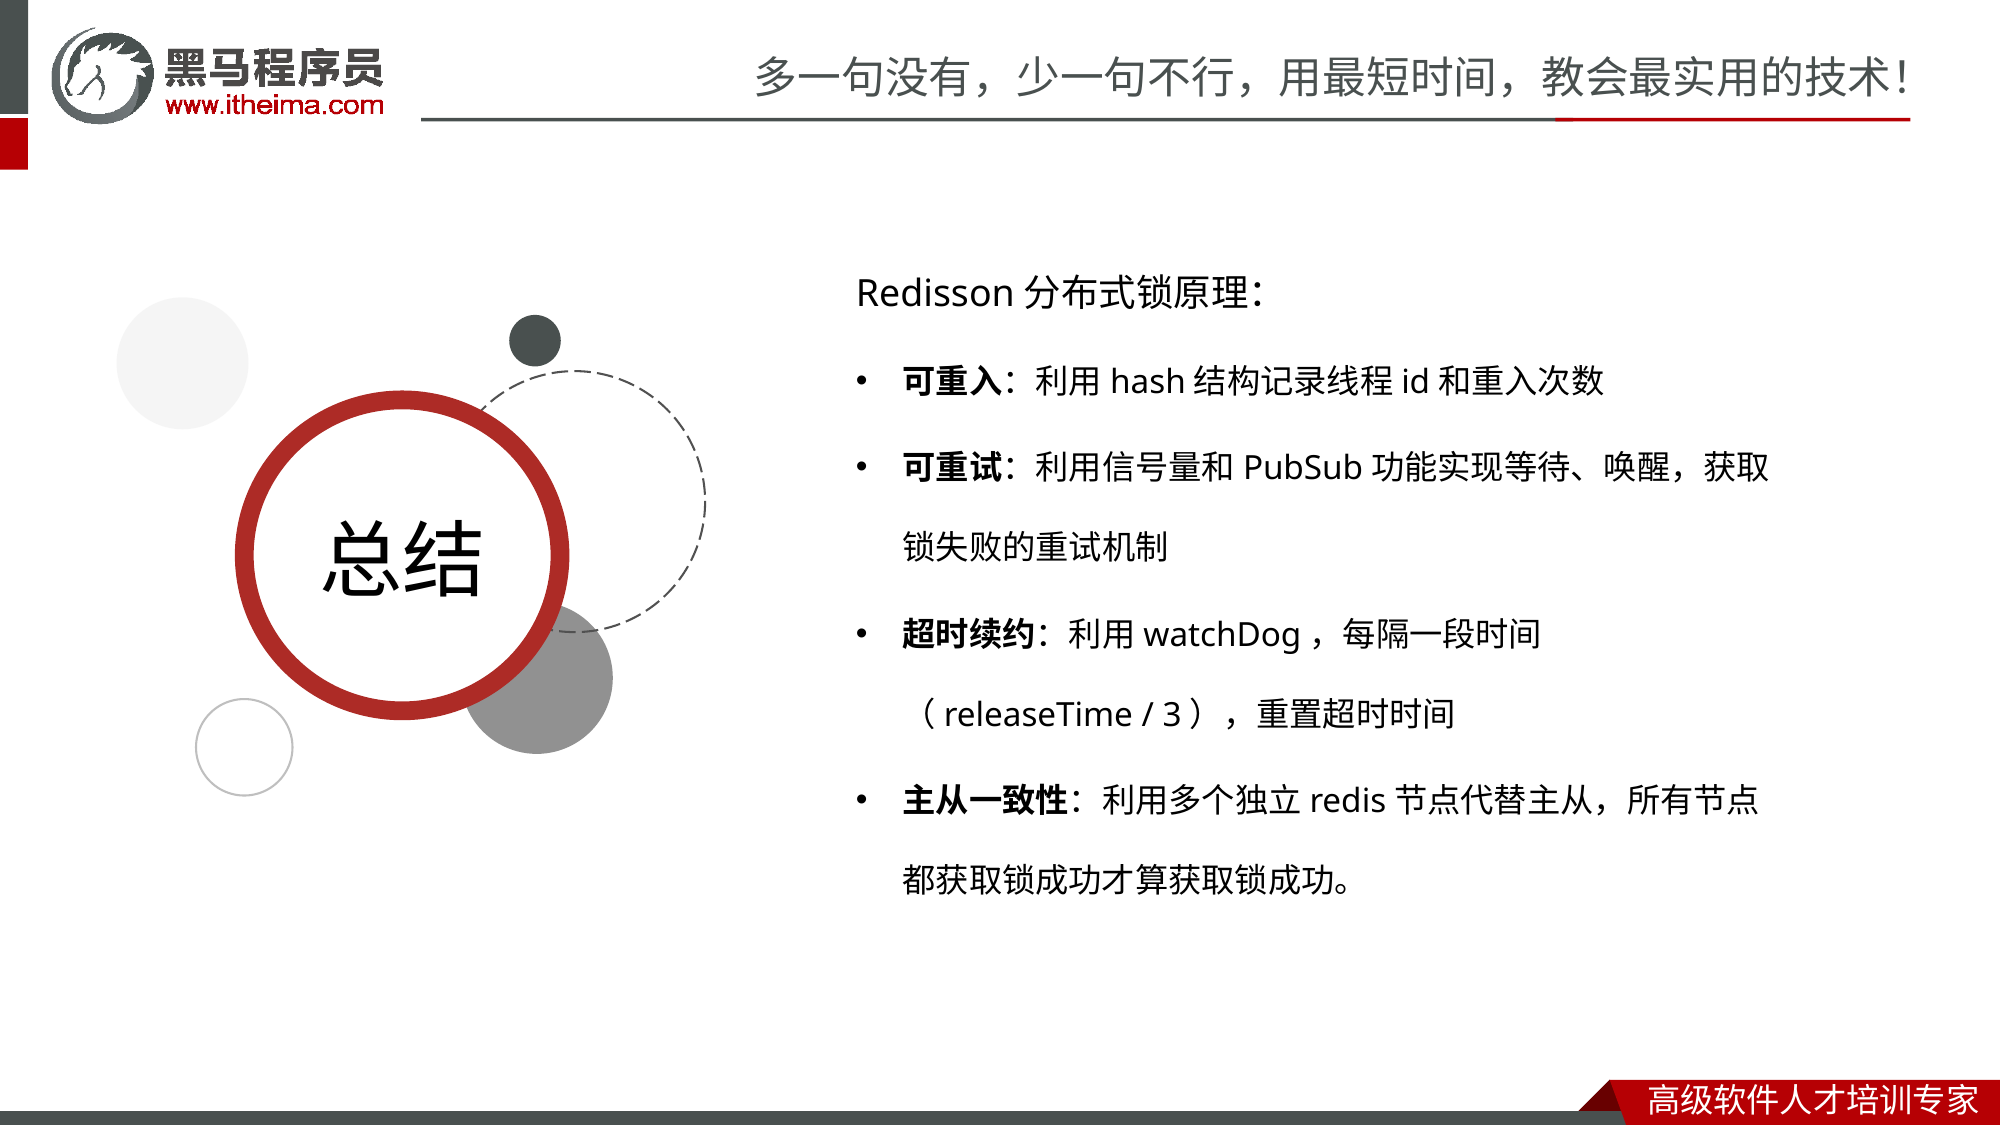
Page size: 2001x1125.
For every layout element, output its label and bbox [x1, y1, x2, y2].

list [841, 239, 1786, 980]
picture [50, 26, 384, 125]
